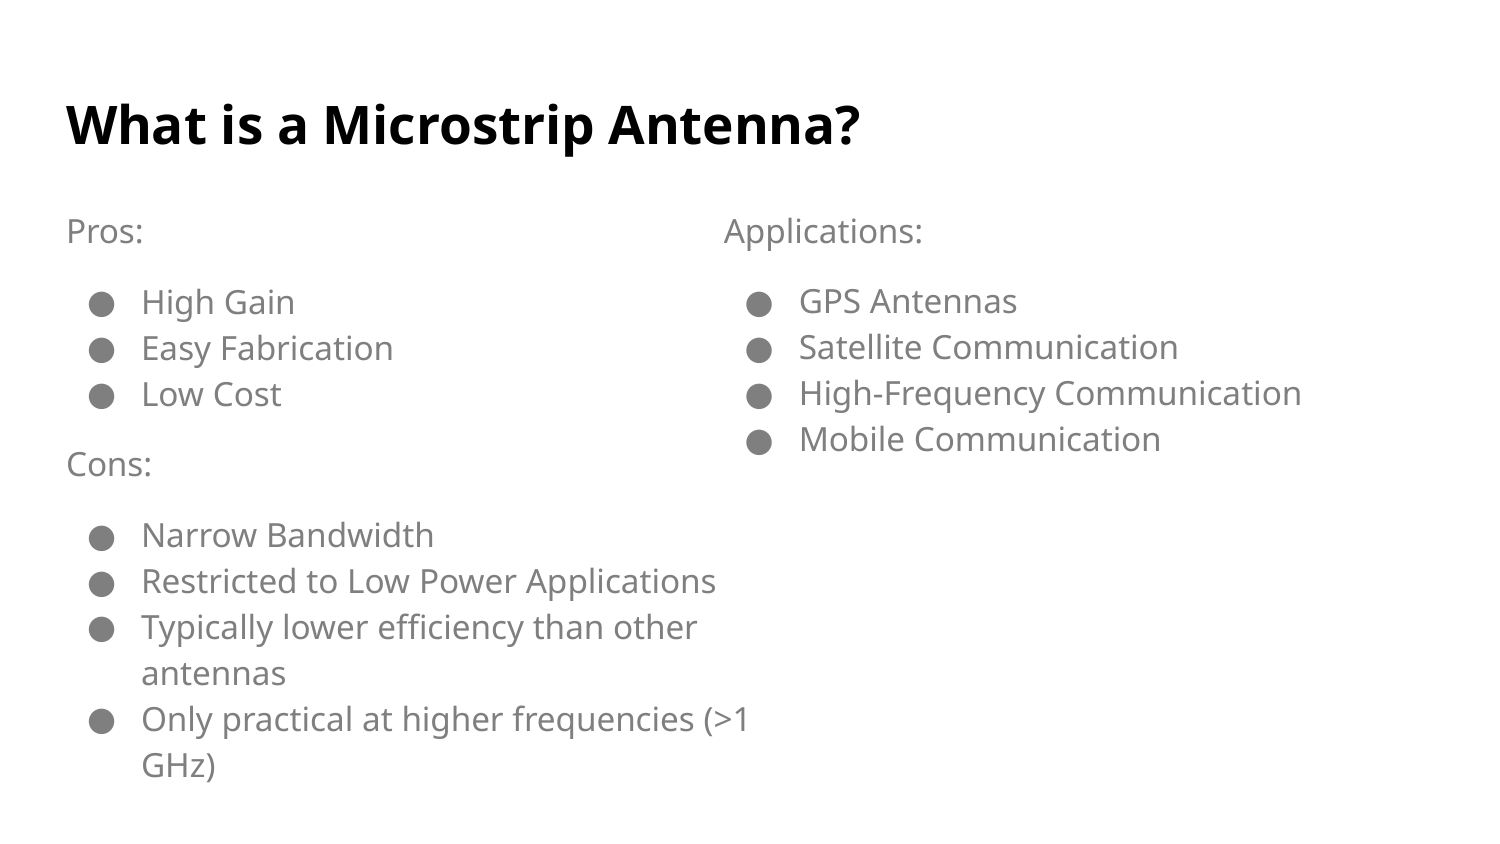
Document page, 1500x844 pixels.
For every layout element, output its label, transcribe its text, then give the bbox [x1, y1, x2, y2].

title What is a Microstrip Antenna? [51, 72, 1449, 176]
list Pros: High Gain Easy Fabrication Low Cost Cons: Narrow Bandwidth Restricted to Low Power Applications Typically lower efficiency than other antennas Only practical at higher frequencies (>1 GHz) [51, 189, 708, 658]
list Applications: GPS Antennas Satellite Communication High-Frequency Communication Mobile Communication [708, 189, 1414, 658]
